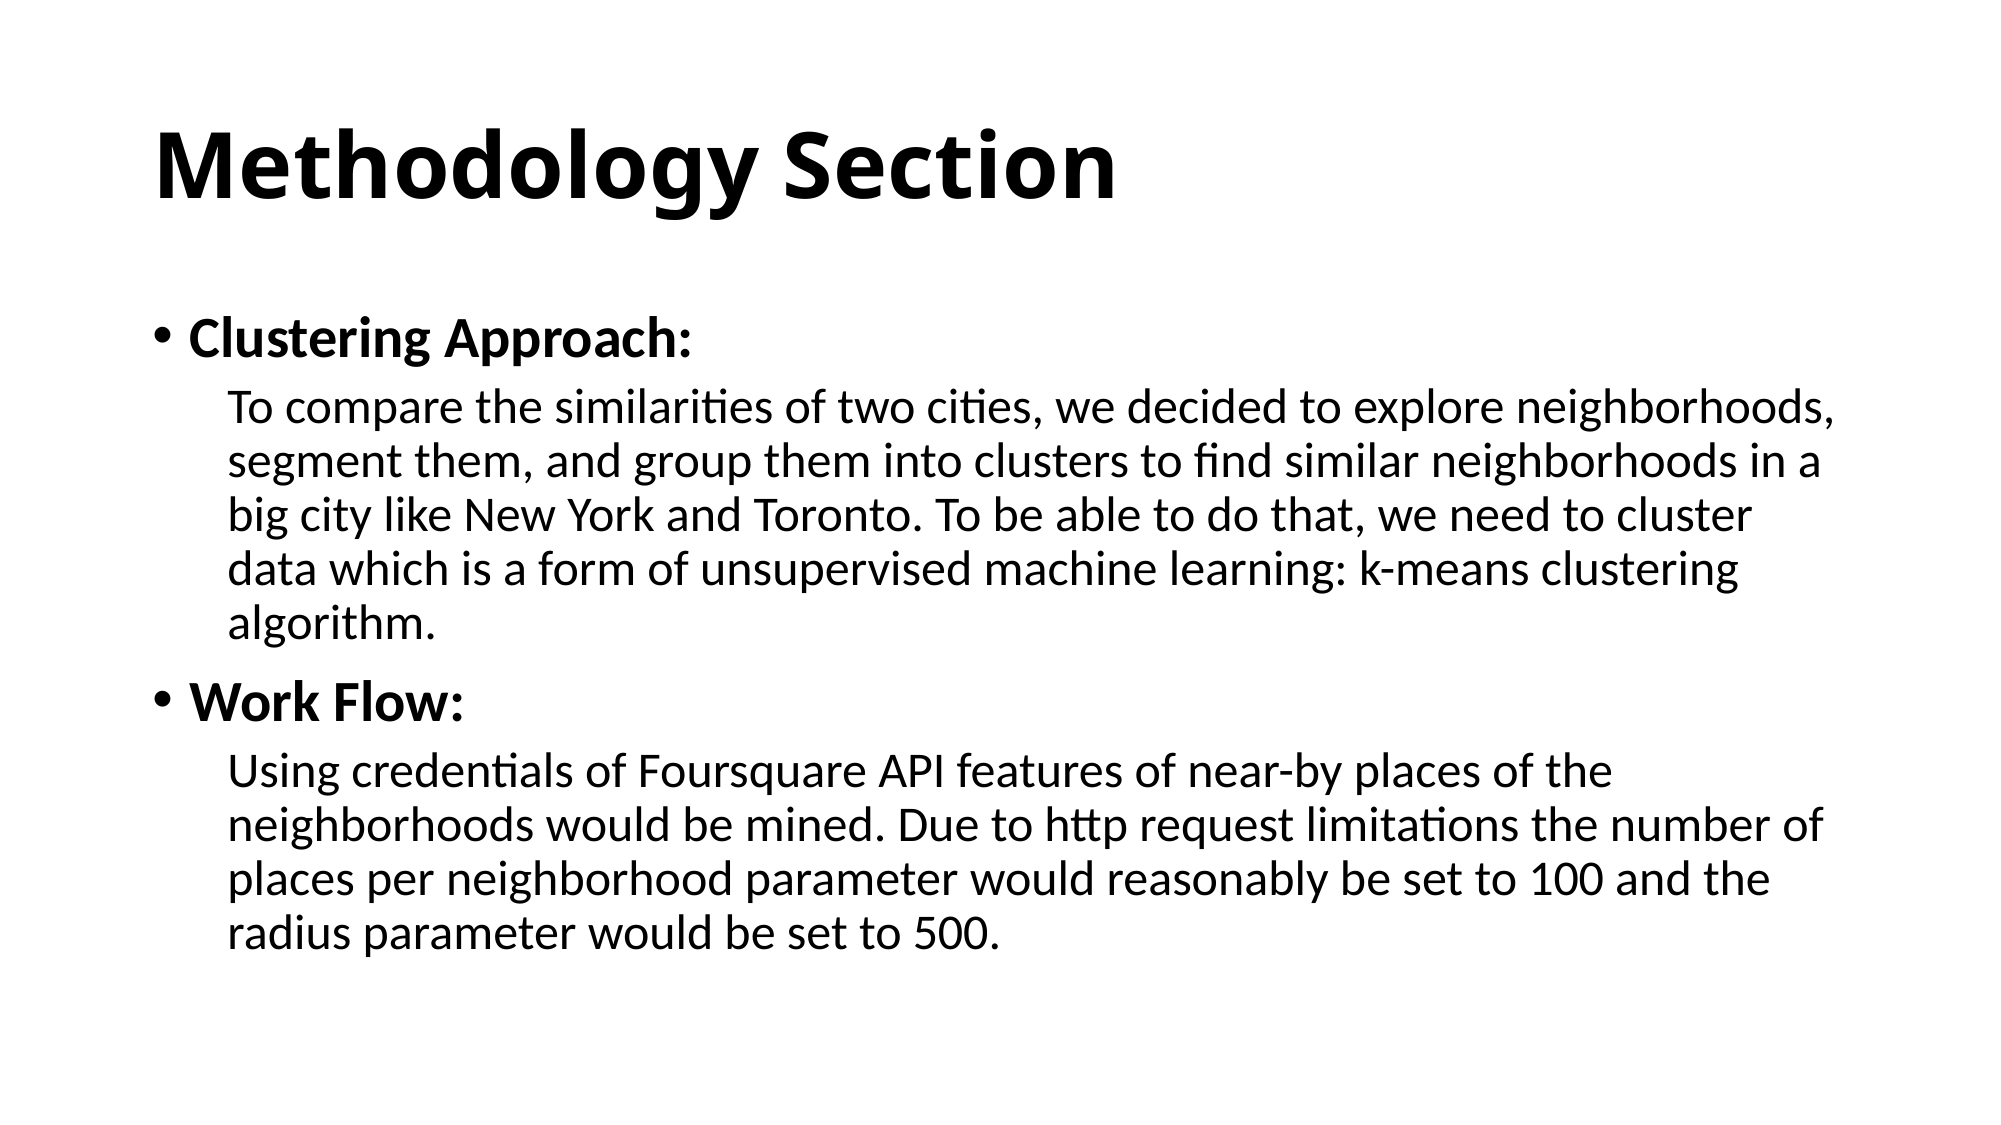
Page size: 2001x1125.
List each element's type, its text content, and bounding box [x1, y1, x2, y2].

title Methodology Section [137, 59, 1863, 278]
list Clustering Approach: To compare the similarities of two cities, we decided to explore neighborhoods, segment them, and group them into clusters to find similar neighborhoods in a big city like New York and Toronto. To be able to do that, we need to cluster data which is a form of unsupervised machine learning: k-means clustering algorithm. Work Flow: Using credentials of Foursquare API features of near-by places of the neighborhoods would be mined. Due to http request limitations the number of places per neighborhood parameter would reasonably be set to 100 and the radius parameter would be set to 500. [137, 299, 1863, 1014]
